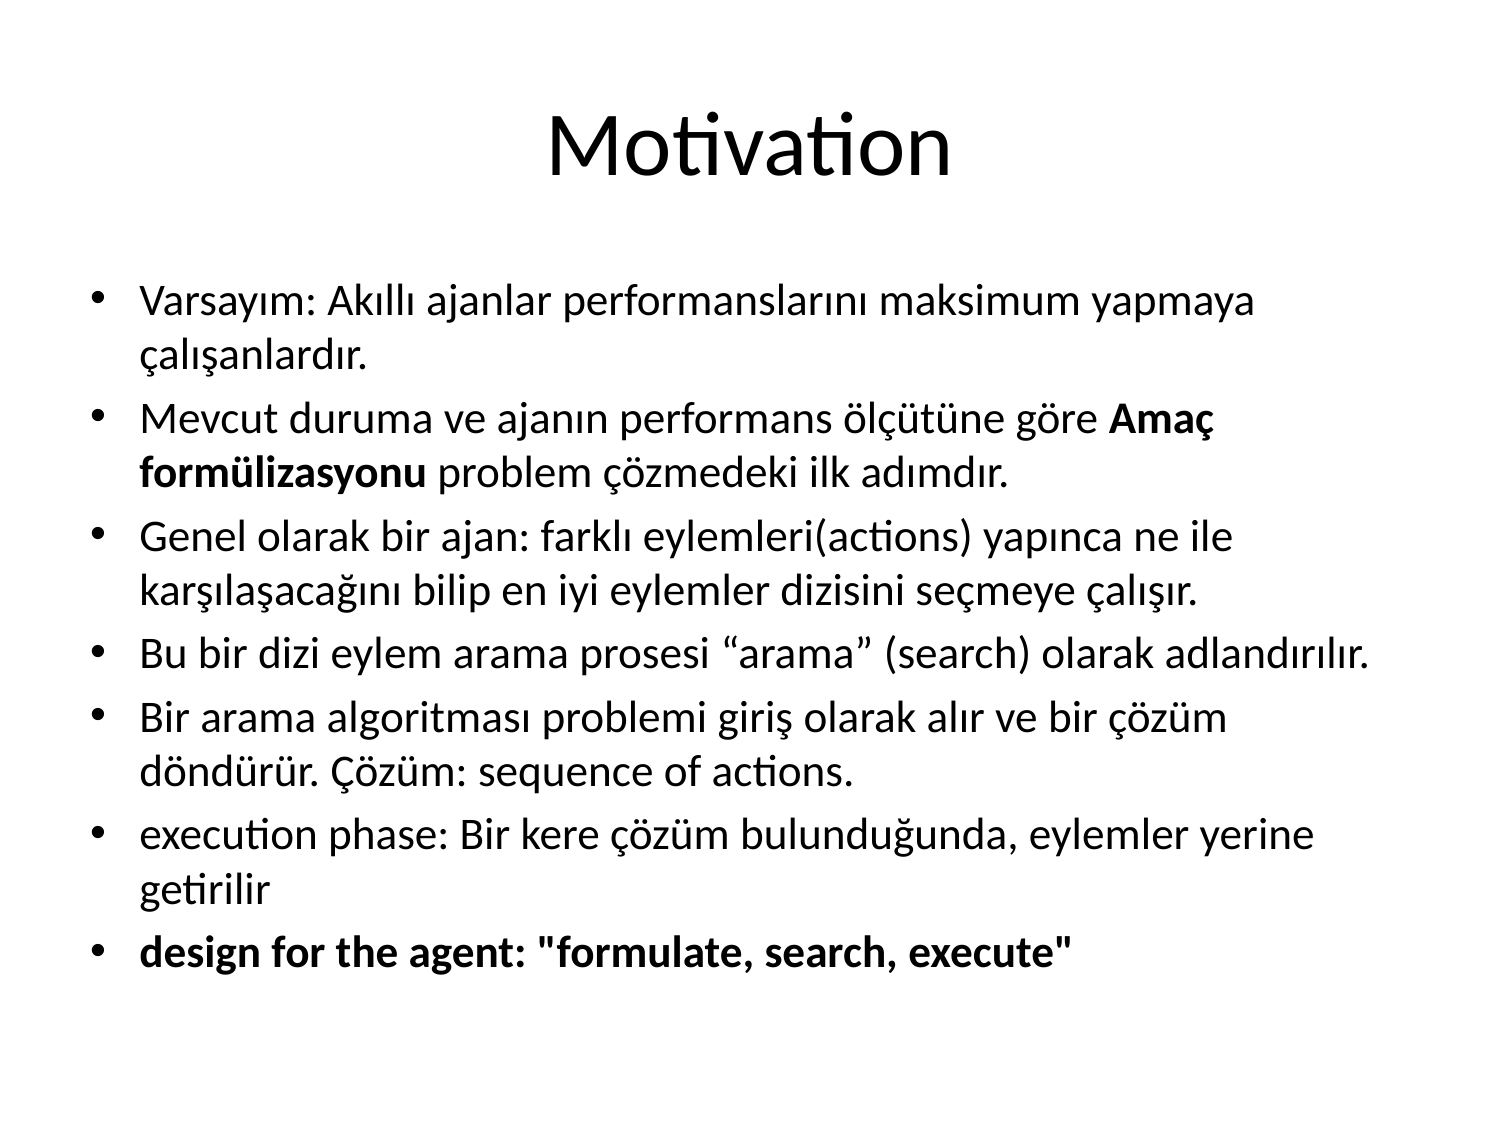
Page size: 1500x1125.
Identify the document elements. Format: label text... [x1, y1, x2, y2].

title Motivation [75, 45, 1425, 233]
list Varsayım: Akıllı ajanlar performanslarını maksimum yapmaya çalışanlardır. Mevcut duruma ve ajanın performans ölçütüne göre Amaç formülizasyonu problem çözmedeki ilk adımdır. Genel olarak bir ajan: farklı eylemleri(actions) yapınca ne ile karşılaşacağını bilip en iyi eylemler dizisini seçmeye çalışır. Bu bir dizi eylem arama prosesi “arama” (search) olarak adlandırılır. Bir arama algoritması problemi giriş olarak alır ve bir çözüm döndürür. Çözüm: sequence of actions. execution phase: Bir kere çözüm bulunduğunda, eylemler yerine getirilir design for the agent: "formulate, search, execute" [75, 262, 1425, 1005]
